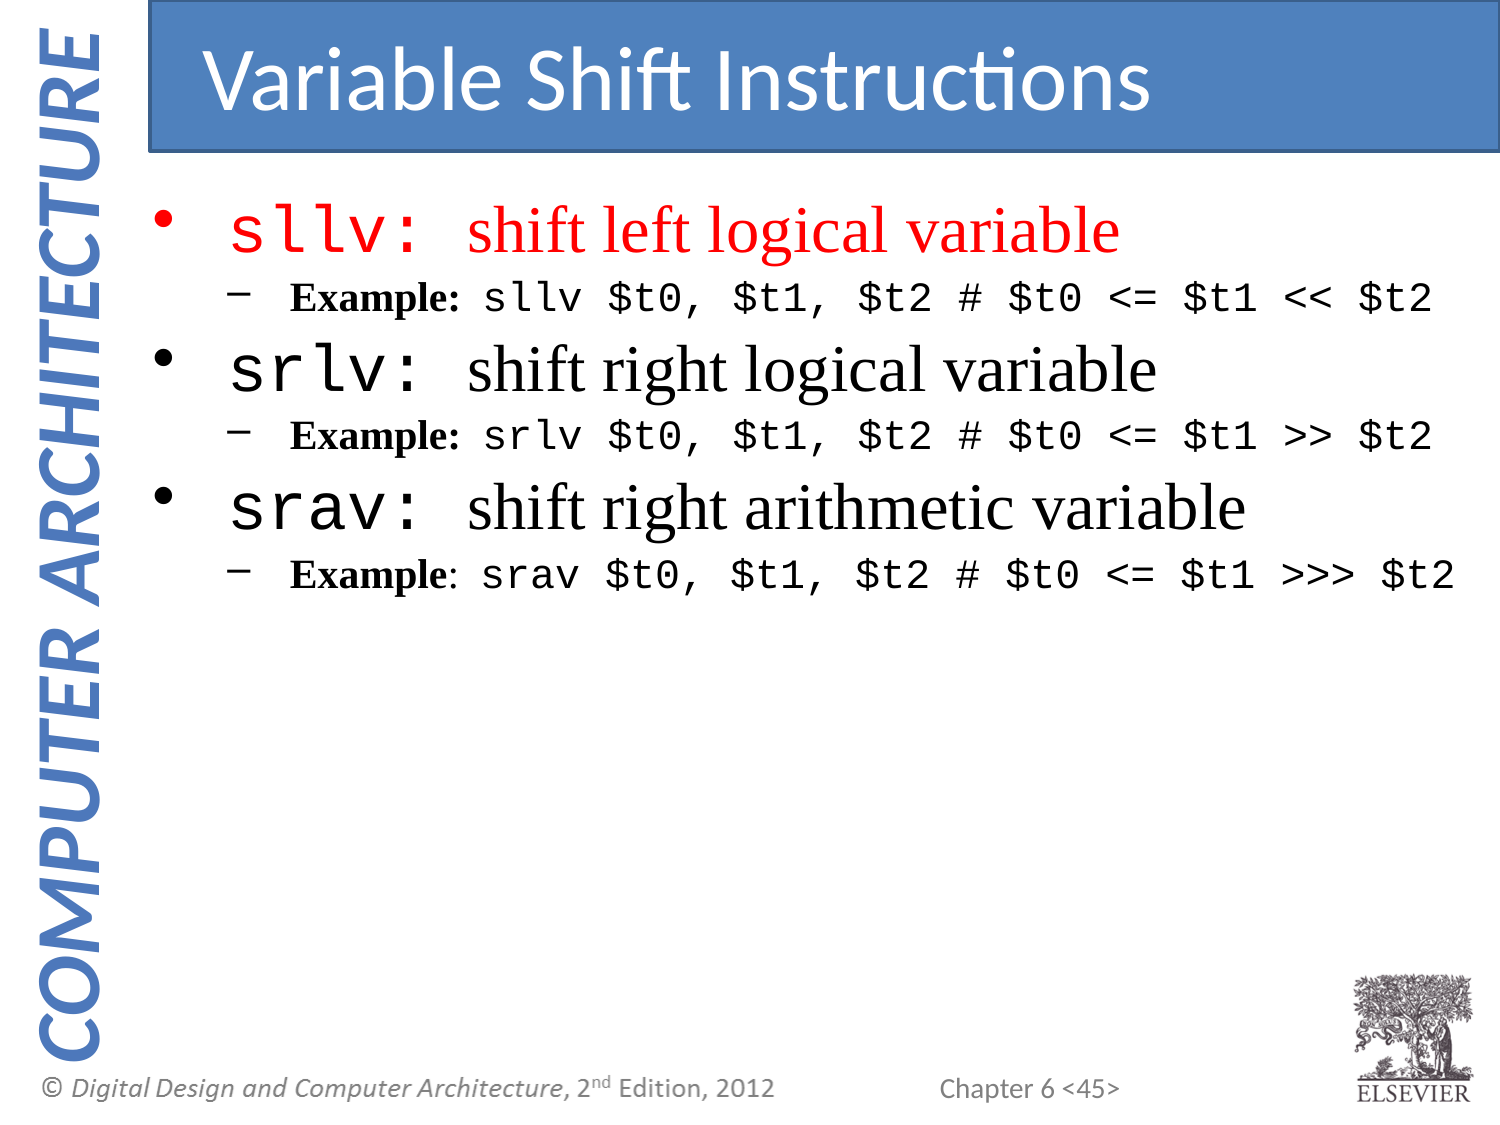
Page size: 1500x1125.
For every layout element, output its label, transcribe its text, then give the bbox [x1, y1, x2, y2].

picture [0, 0, 1500, 1125]
text_box sllv: shift left logical variable Example: sllv $t0, $t1, $t2 # $t0 <= $t1 << $t2 srlv: shift right logical variable Example: srlv $t0, $t1, $t2 # $t0 <= $t1 >> $t2 srav: shift right arithmetic variable Example: srav $t0, $t1, $t2 # $t0 <= $t1 >>> $t2 [137, 187, 1500, 1000]
text_box [112, 200, 1438, 1050]
text_box Variable Shift Instructions [187, 11, 1488, 136]
